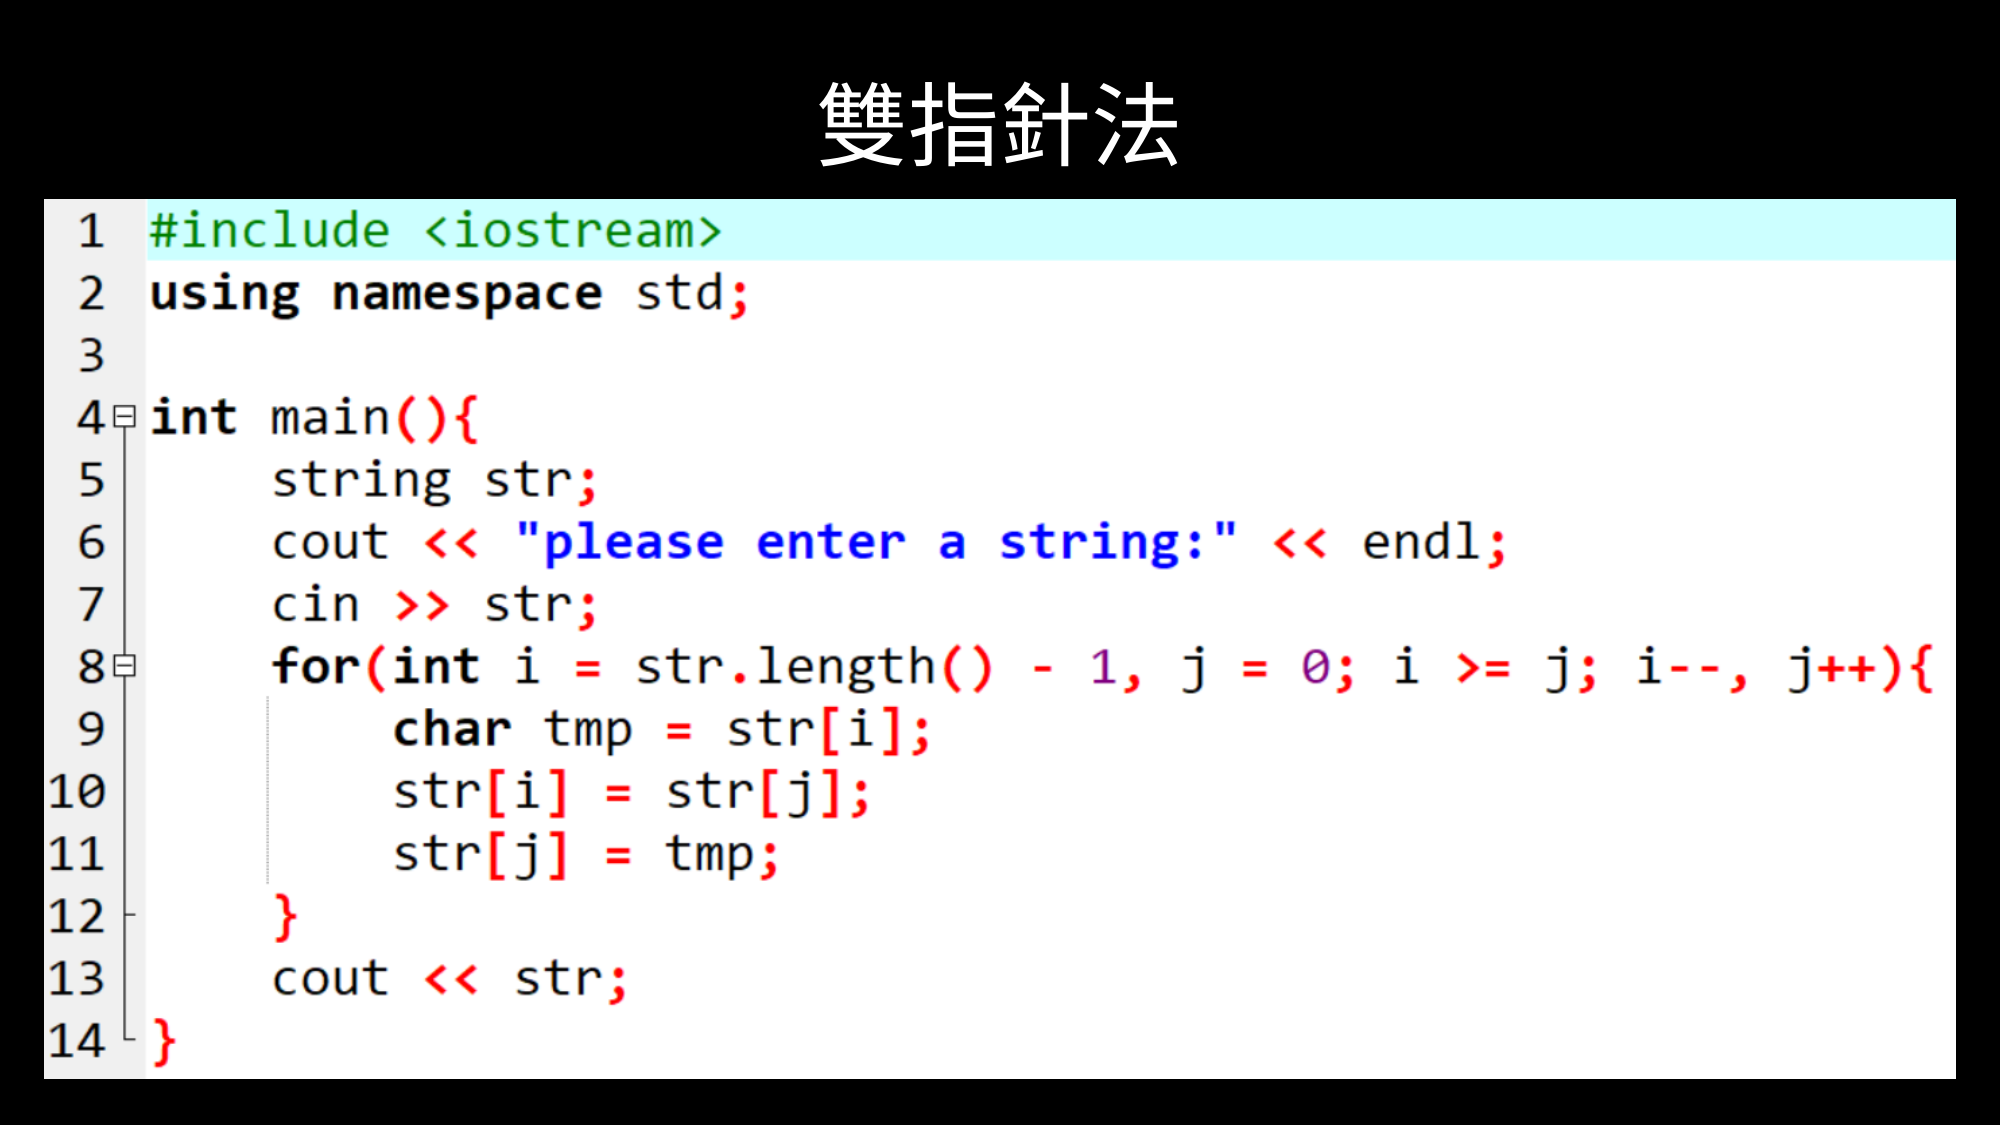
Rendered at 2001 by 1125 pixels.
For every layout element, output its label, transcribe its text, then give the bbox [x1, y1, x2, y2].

title 雙指針法 [137, 21, 1863, 199]
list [44, 199, 1956, 1079]
